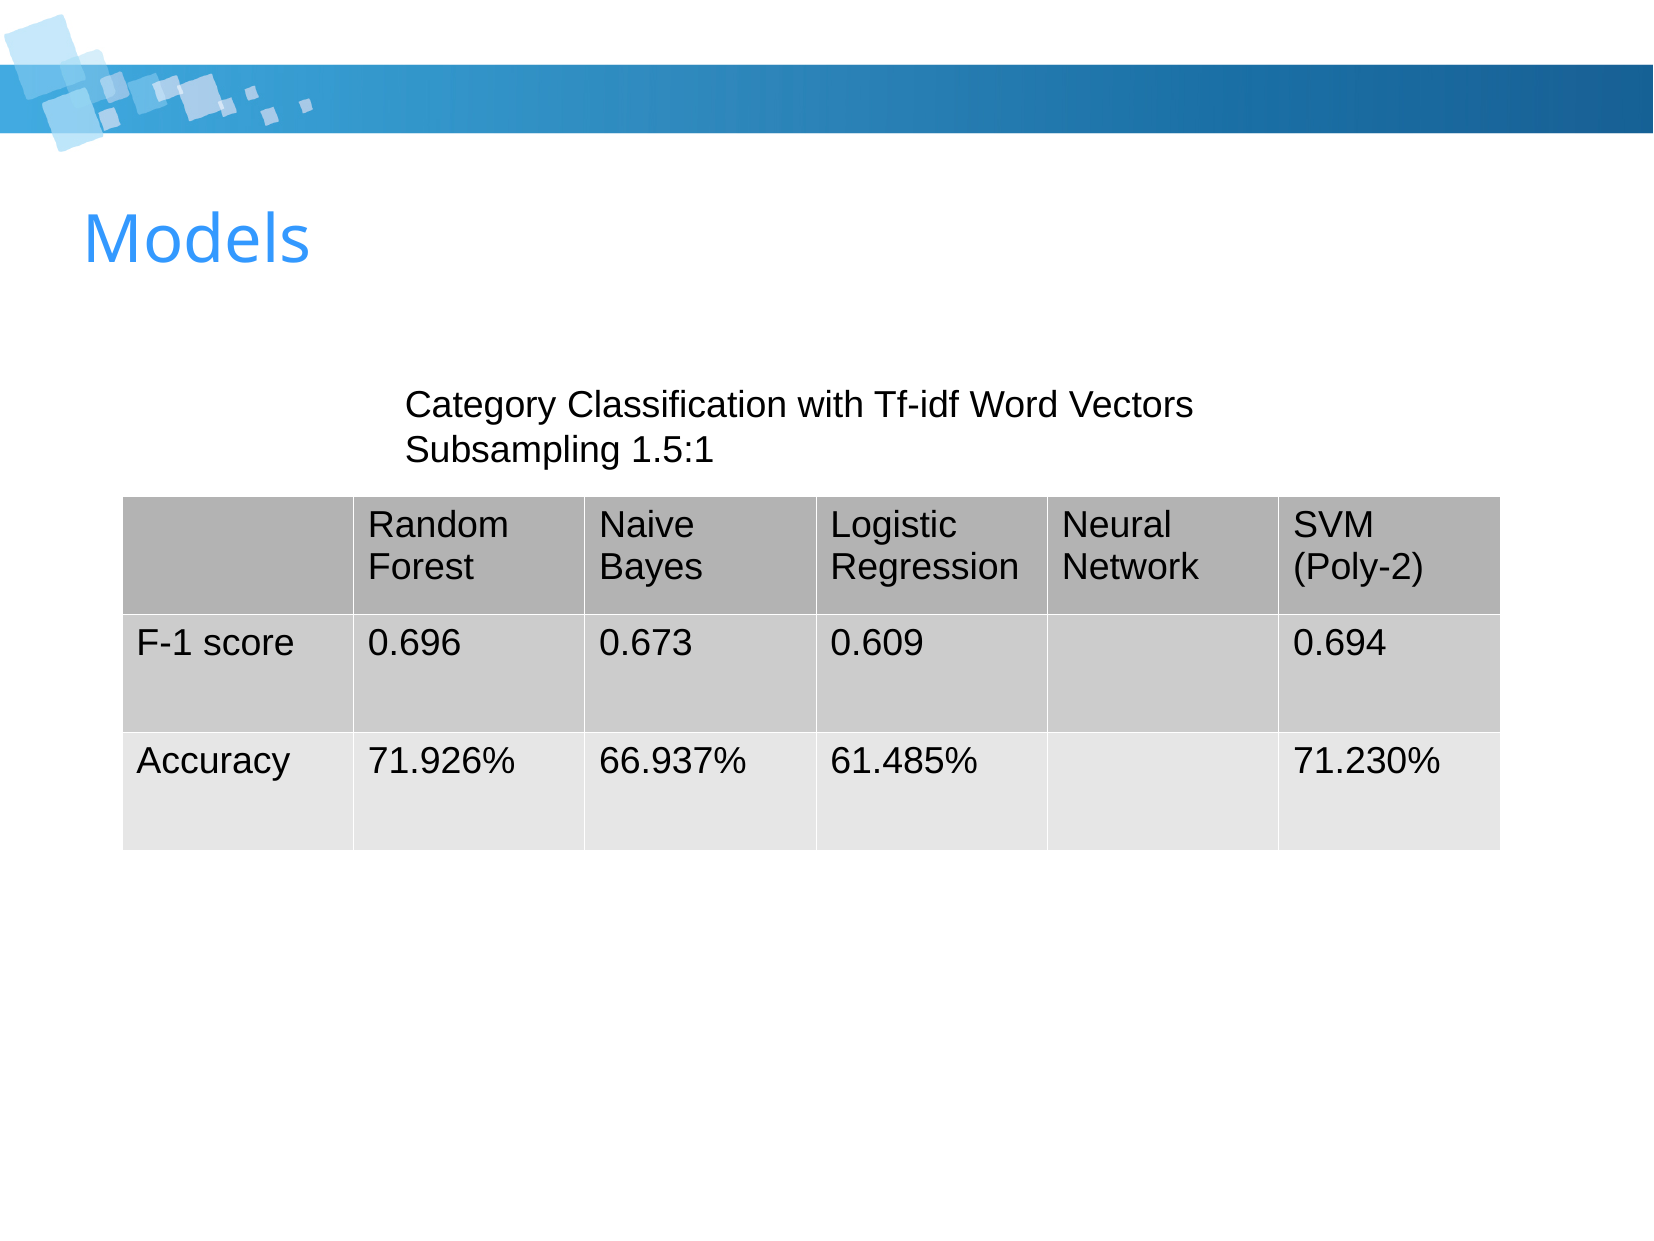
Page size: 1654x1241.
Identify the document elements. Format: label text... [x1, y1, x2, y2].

table_header Neural Network [1048, 497, 1278, 614]
text_box Category Classification with Tf-idf Word Vectors Subsampling 1.5:1 [389, 372, 1335, 472]
table_header [123, 497, 353, 614]
table_header Logistic Regression [817, 497, 1047, 614]
table_header SVM (Poly-2) [1279, 497, 1500, 614]
table_cell 0.694 [1279, 615, 1500, 732]
table_cell F-1 score [123, 615, 353, 732]
table_cell [1048, 733, 1278, 850]
table_cell 66.937% [585, 733, 816, 850]
table_cell 0.696 [354, 615, 584, 732]
picture [0, 0, 1653, 1238]
table_cell 61.485% [817, 733, 1047, 850]
text_box [82, 372, 1571, 1092]
table_cell 71.230% [1279, 733, 1500, 850]
table_header Random Forest [354, 497, 584, 614]
table_header Naive Bayes [585, 497, 816, 614]
table_cell 71.926% [354, 733, 584, 850]
table_cell [1048, 615, 1278, 732]
table_cell 0.673 [585, 615, 816, 732]
table_cell 0.609 [817, 615, 1047, 732]
table_cell Accuracy [123, 733, 353, 850]
text_box Models [82, 132, 1571, 339]
